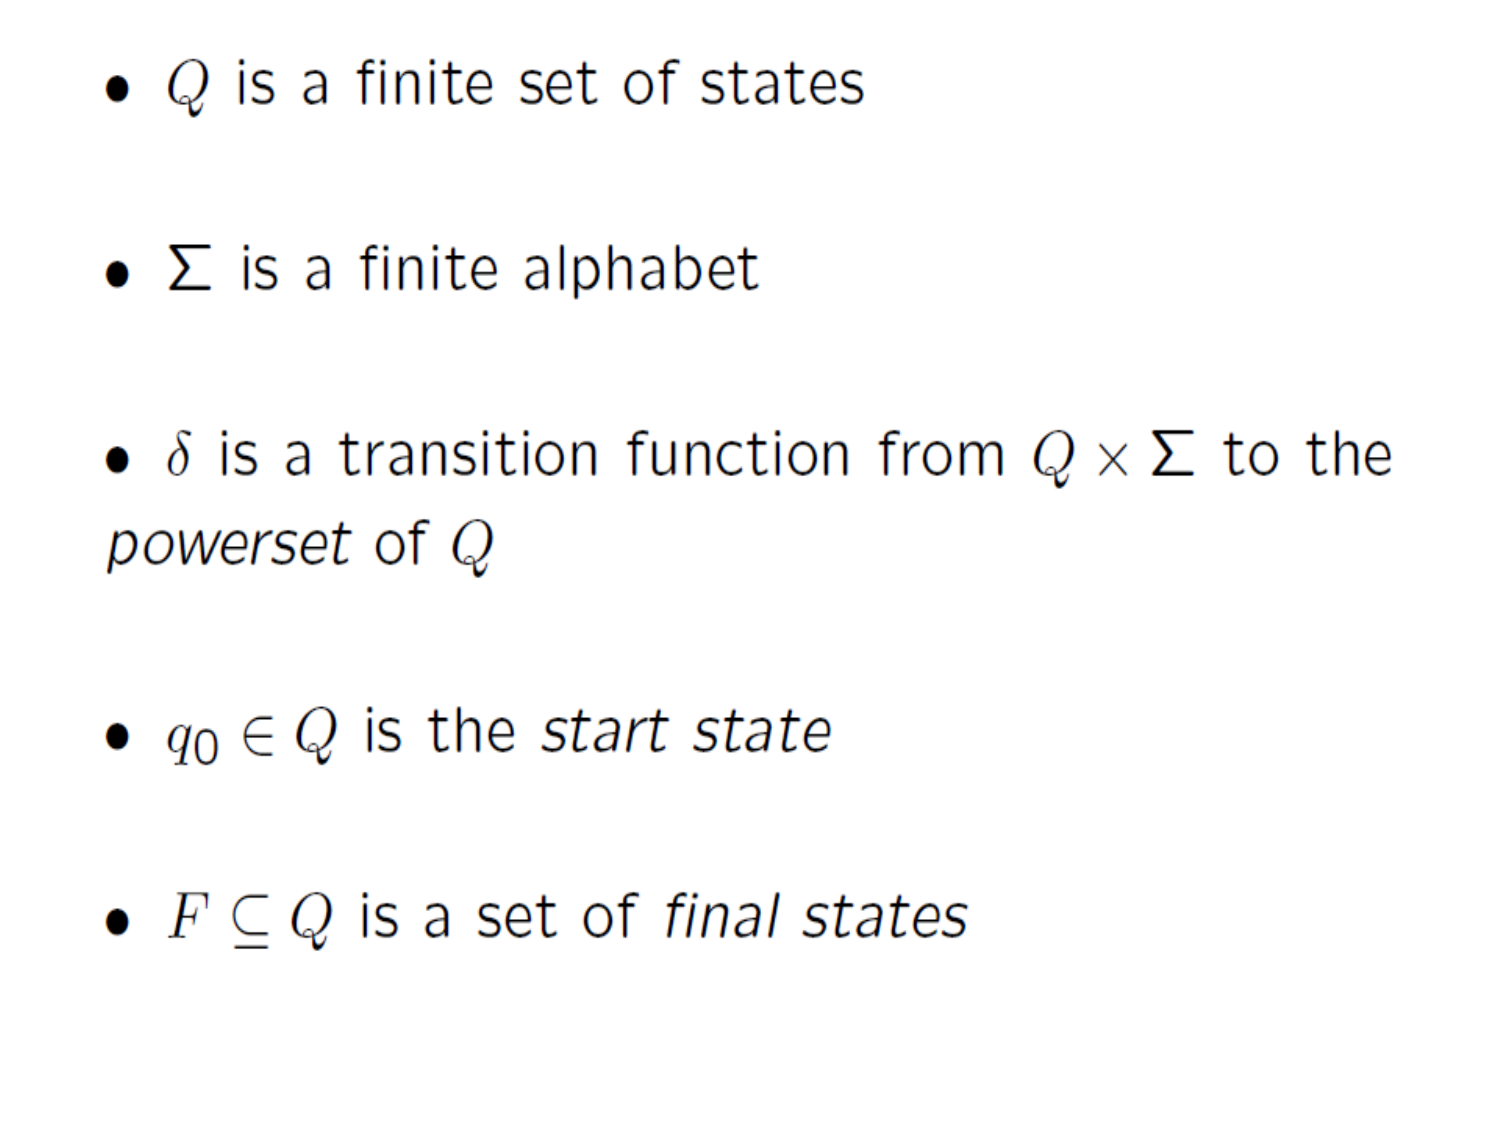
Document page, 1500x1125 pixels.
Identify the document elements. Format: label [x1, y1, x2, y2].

picture [88, 54, 1412, 1000]
